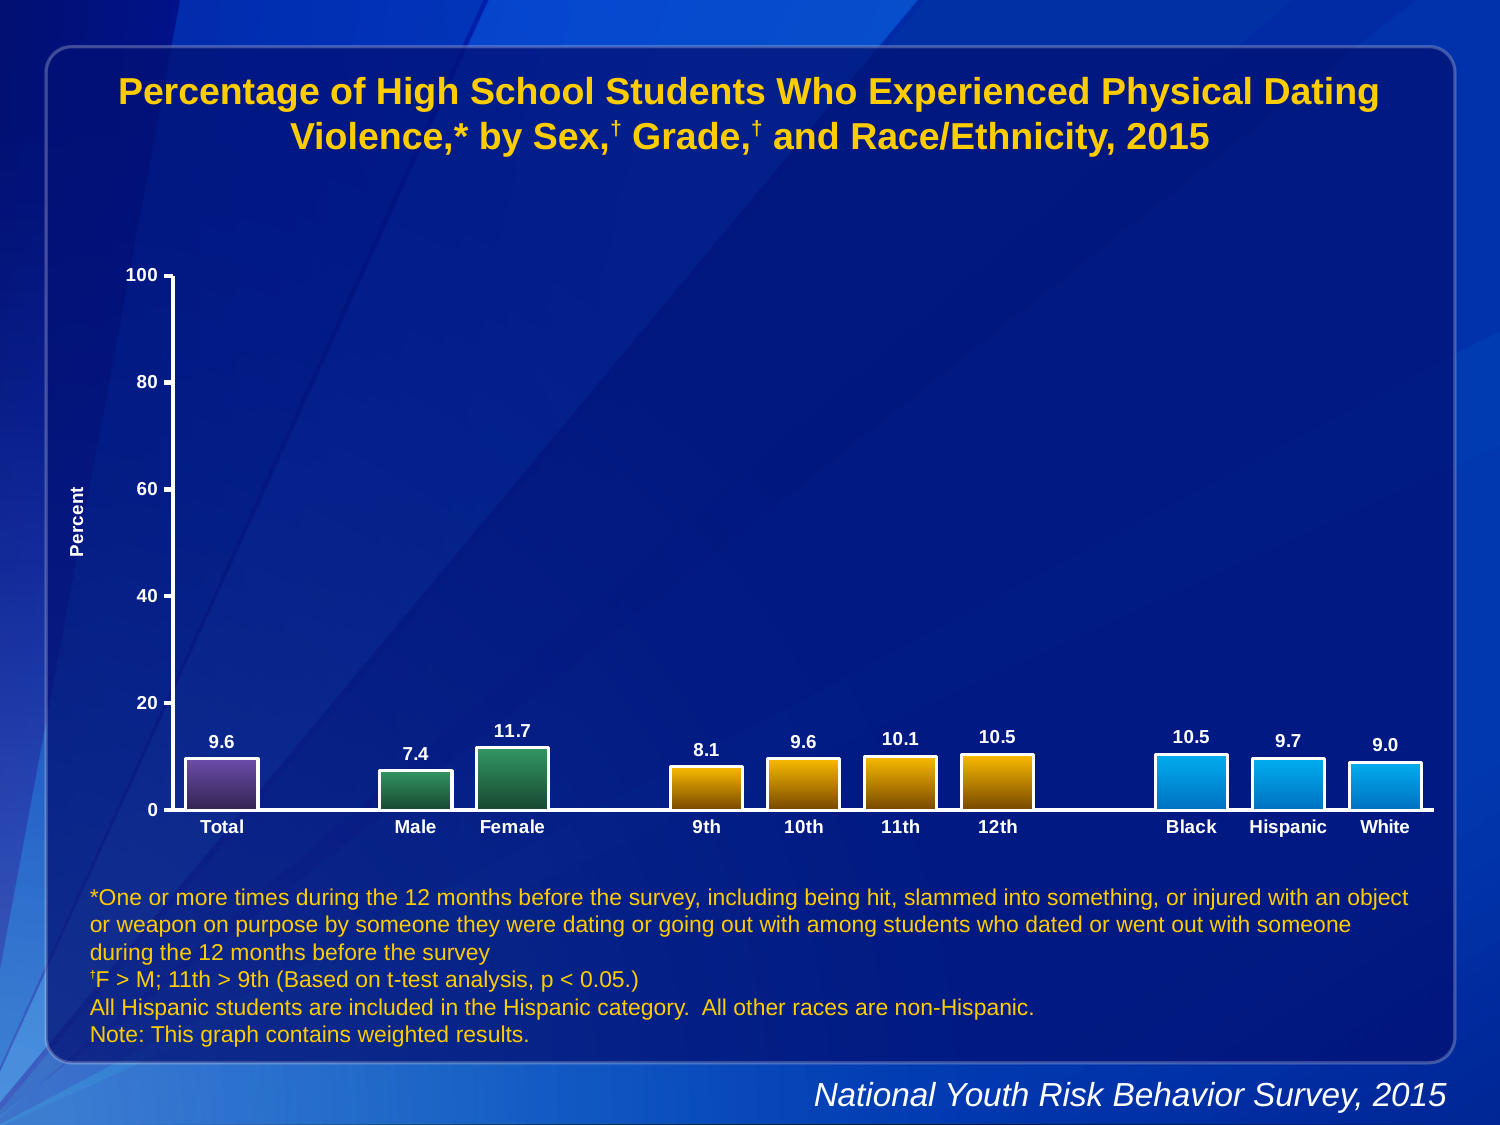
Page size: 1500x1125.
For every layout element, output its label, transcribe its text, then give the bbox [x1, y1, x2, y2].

text_box *One or more times during the 12 months before the survey, including being hit, slammed into something, or injured with an object or weapon on purpose by someone they were dating or going out with among students who dated or went out with someone during the 12 months before the survey †F > M; 11th > 9th (Based on t-test analysis, p < 0.05.) All Hispanic students are included in the Hispanic category. All other races are non-Hispanic. Note: This graph contains weighted results. [74, 875, 1425, 1055]
text_box Percentage of High School Students Who Experienced Physical Dating Violence,* by Sex,† Grade,† and Race/Ethnicity, 2015 [74, 59, 1425, 165]
picture [0, 0, 1500, 1125]
chart [37, 252, 1463, 851]
text_box National Youth Risk Behavior Survey, 2015 [637, 1065, 1463, 1125]
